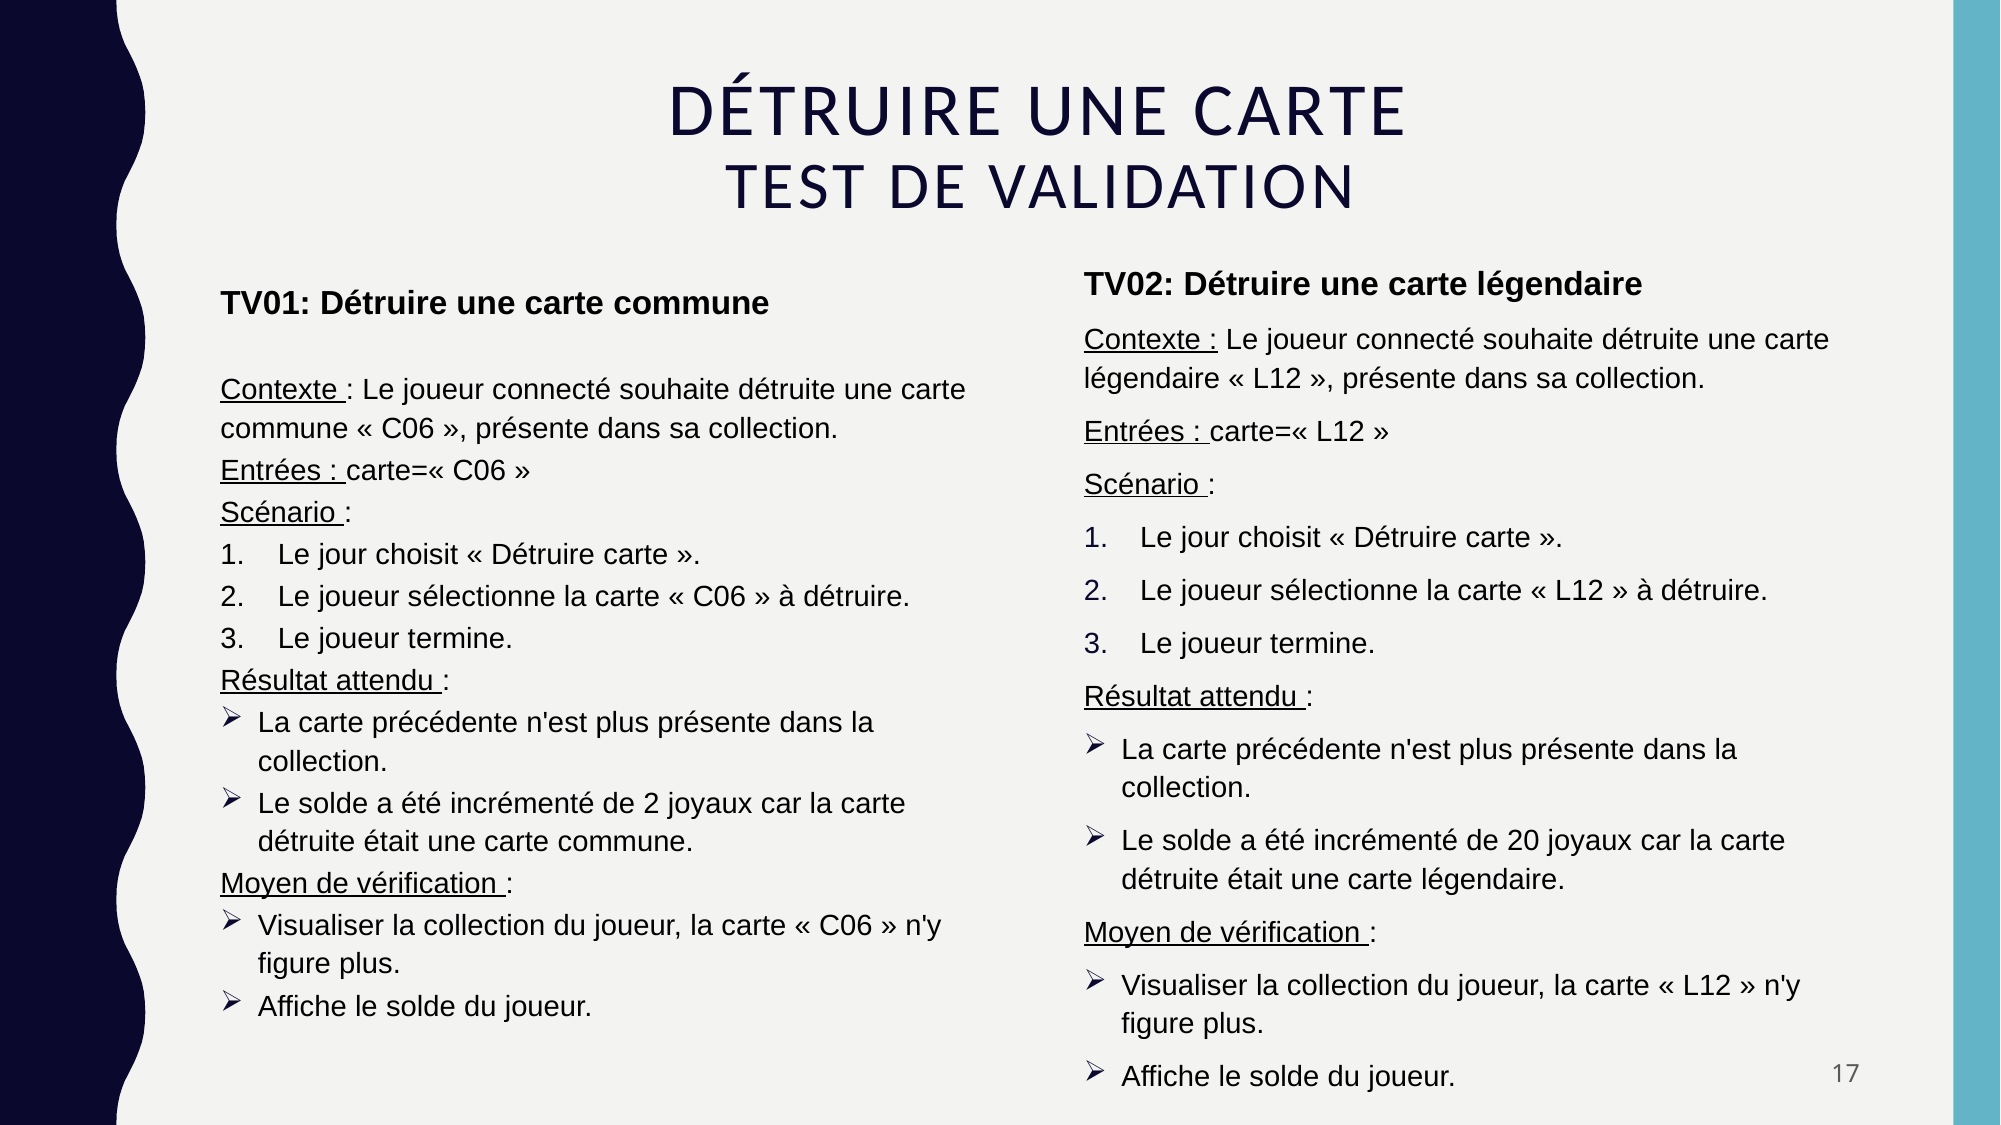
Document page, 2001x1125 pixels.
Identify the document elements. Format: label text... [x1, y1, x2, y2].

title Détruire une carte test de validation [205, 62, 1875, 308]
slide_number 17 [1412, 1045, 1875, 1103]
list TV02: Détruire une carte légendaire Contexte : Le joueur connecté souhaite détruite une carte légendaire « L12 », présente dans sa collection. Entrées : carte=« L12 » Scénario : Le jour choisit « Détruire carte ». Le joueur sélectionne la carte « L12 » à détruire. Le joueur termine. Résultat attendu : La carte précédente n'est plus présente dans la collection. Le solde a été incrémenté de 20 joyaux car la carte détruite était une carte légendaire. Moyen de vérification : Visualiser la collection du joueur, la carte « L12 » n'y figure plus. Affiche le solde du joueur. [1068, 250, 1875, 1103]
list TV01: Détruire une carte commune Contexte : Le joueur connecté souhaite détruite une carte commune « C06 », présente dans sa collection. Entrées : carte=« C06 » Scénario : 1. Le jour choisit « Détruire carte ». 2. Le joueur sélectionne la carte « C06 » à détruire. 3. Le joueur termine. Résultat attendu : La carte précédente n'est plus présente dans la collection. Le solde a été incrémenté de 2 joyaux car la carte détruite était une carte commune. Moyen de vérification : Visualiser la collection du joueur, la carte « C06 » n'y figure plus. Affiche le solde du joueur. [205, 270, 1027, 1046]
